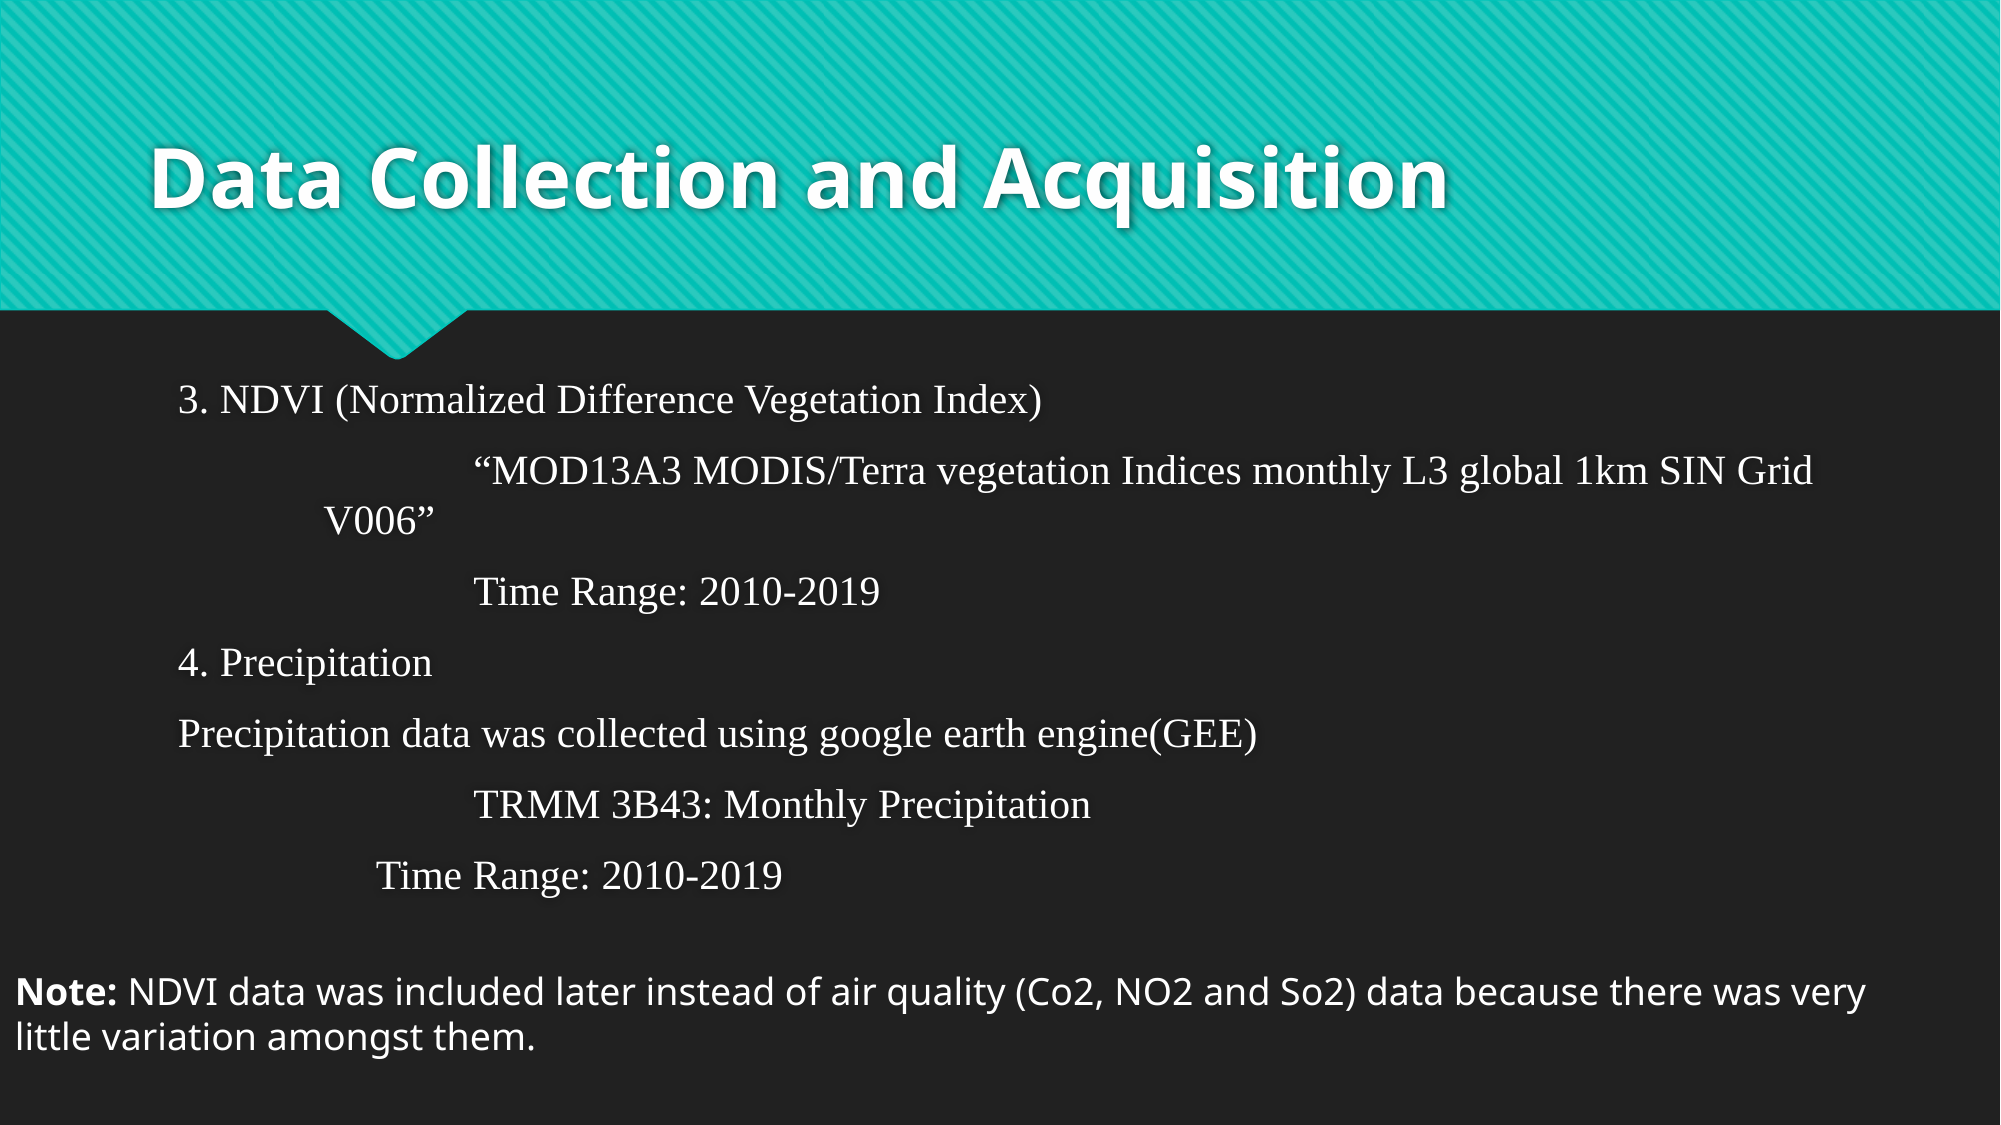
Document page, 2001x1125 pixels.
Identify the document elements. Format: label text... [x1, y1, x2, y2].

list 3. NDVI (Normalized Difference Vegetation Index) “MOD13A3 MODIS/Terra vegetation Indices monthly L3 global 1km SIN Grid V006” Time Range: 2010-2019 4. Precipitation Precipitation data was collected using google earth engine(GEE) TRMM 3B43: Monthly Precipitation Time Range: 2010-2019 [134, 364, 1866, 961]
text_box Note: NDVI data was included later instead of air quality (Co2, NO2 and So2) data because there was very little variation amongst them. [0, 961, 1967, 1066]
title Data Collection and Acquisition [132, 73, 1868, 233]
